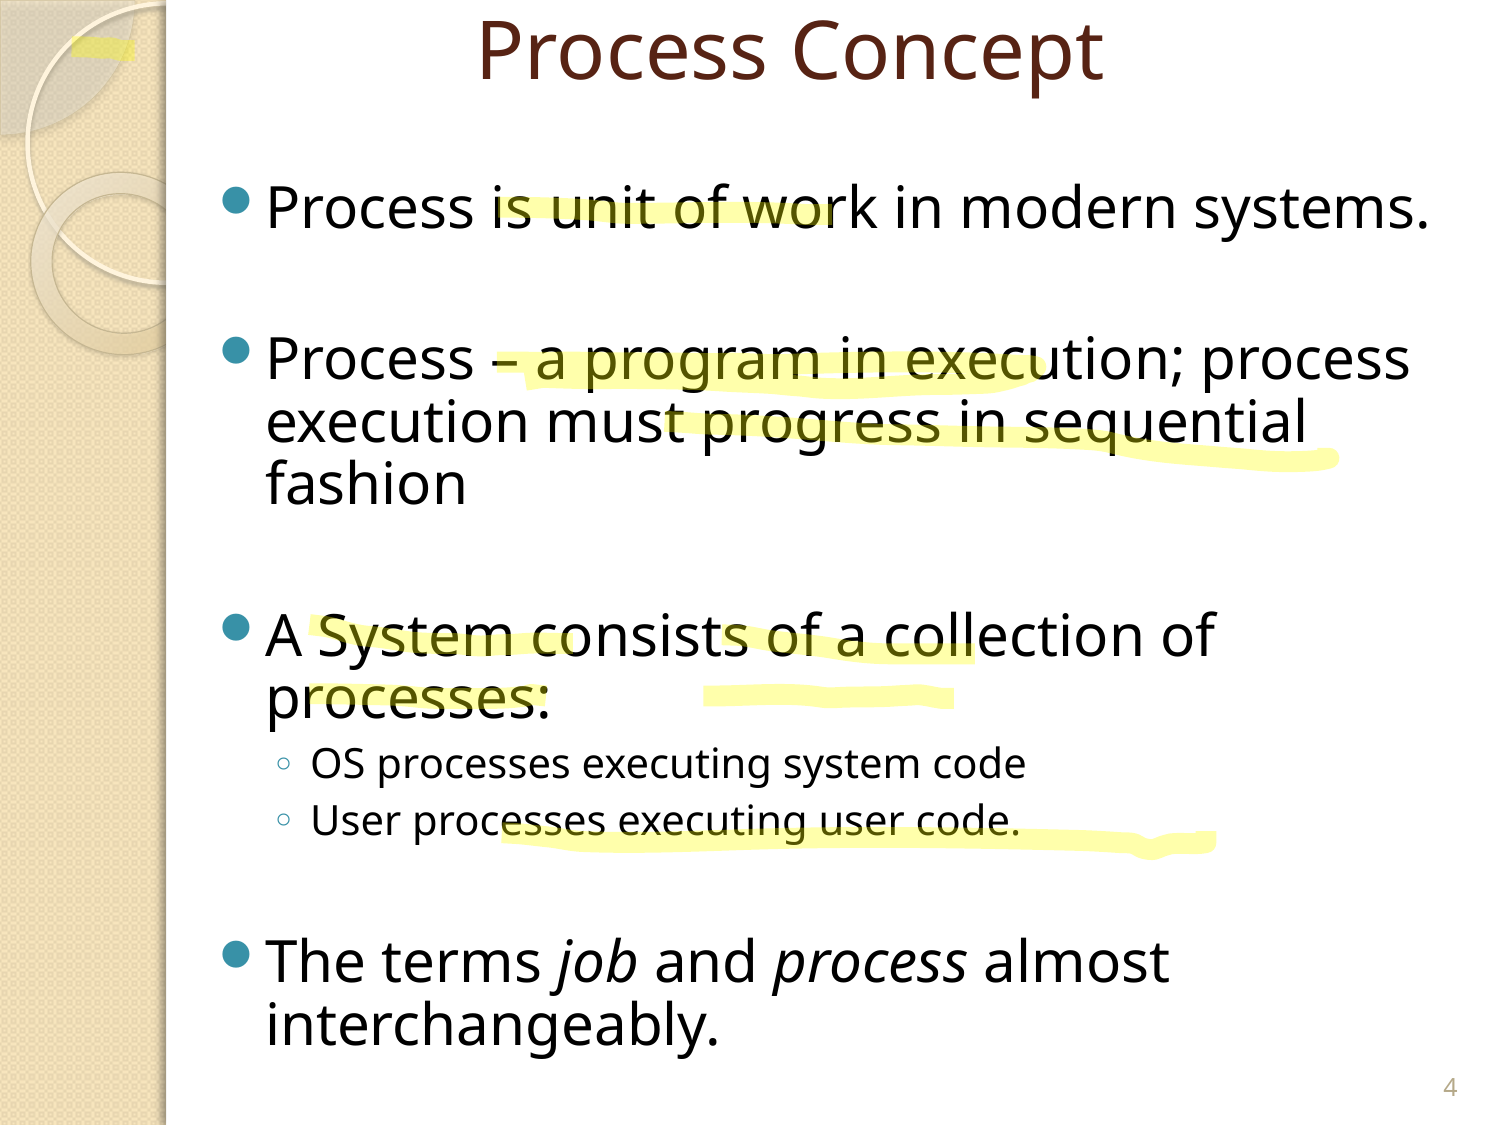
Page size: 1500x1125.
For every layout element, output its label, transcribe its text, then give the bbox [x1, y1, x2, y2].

slide_number 4 [1413, 1034, 1488, 1113]
title Process Concept [289, 0, 1292, 95]
list Process is unit of work in modern systems. Process – a program in execution; process execution must progress in sequential fashion A System consists of a collection of processes: OS processes executing system code User processes executing user code. The terms job and process almost interchangeably. [194, 172, 1500, 1094]
